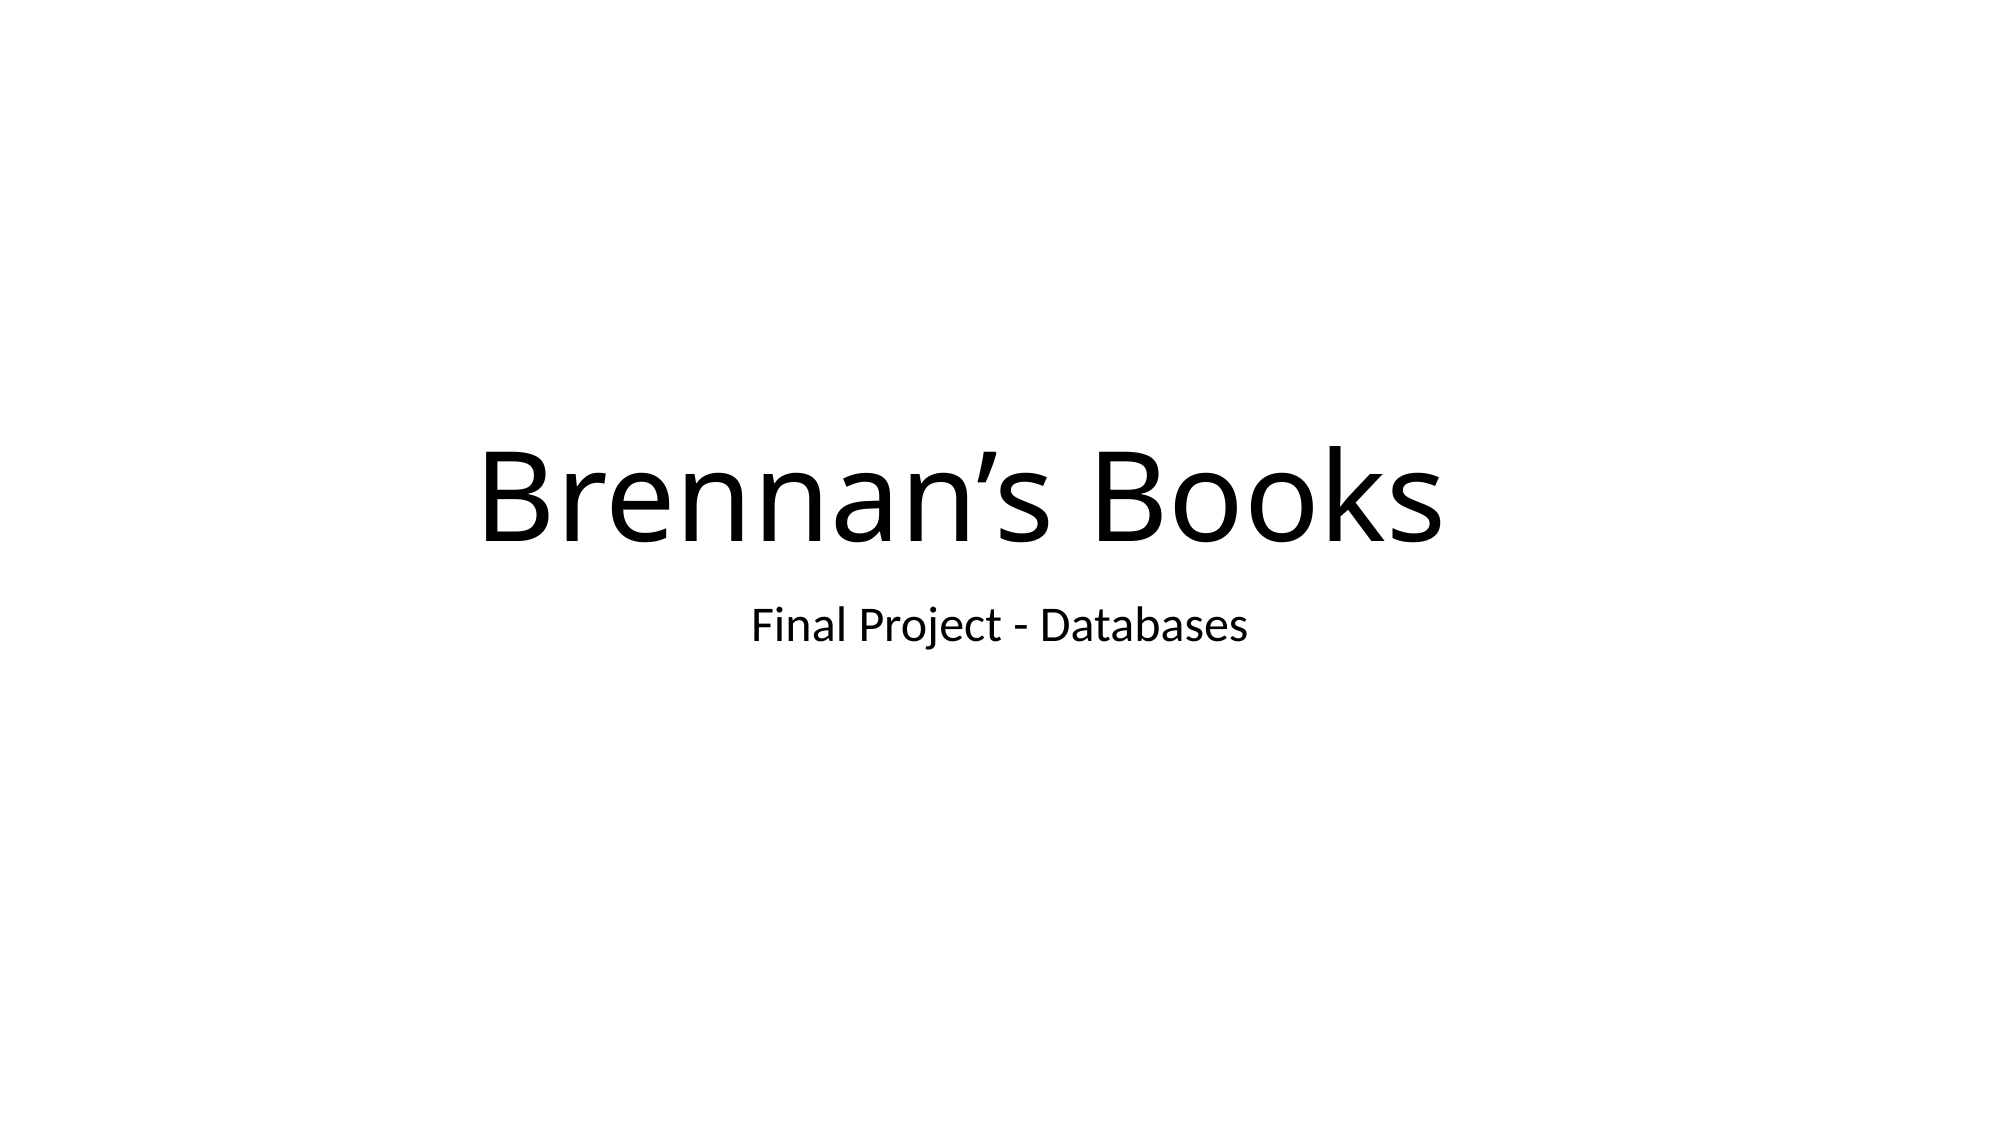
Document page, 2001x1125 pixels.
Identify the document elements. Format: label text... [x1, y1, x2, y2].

title Brennan’s Books [249, 184, 1750, 576]
subtitle Final Project - Databases [249, 590, 1750, 863]
